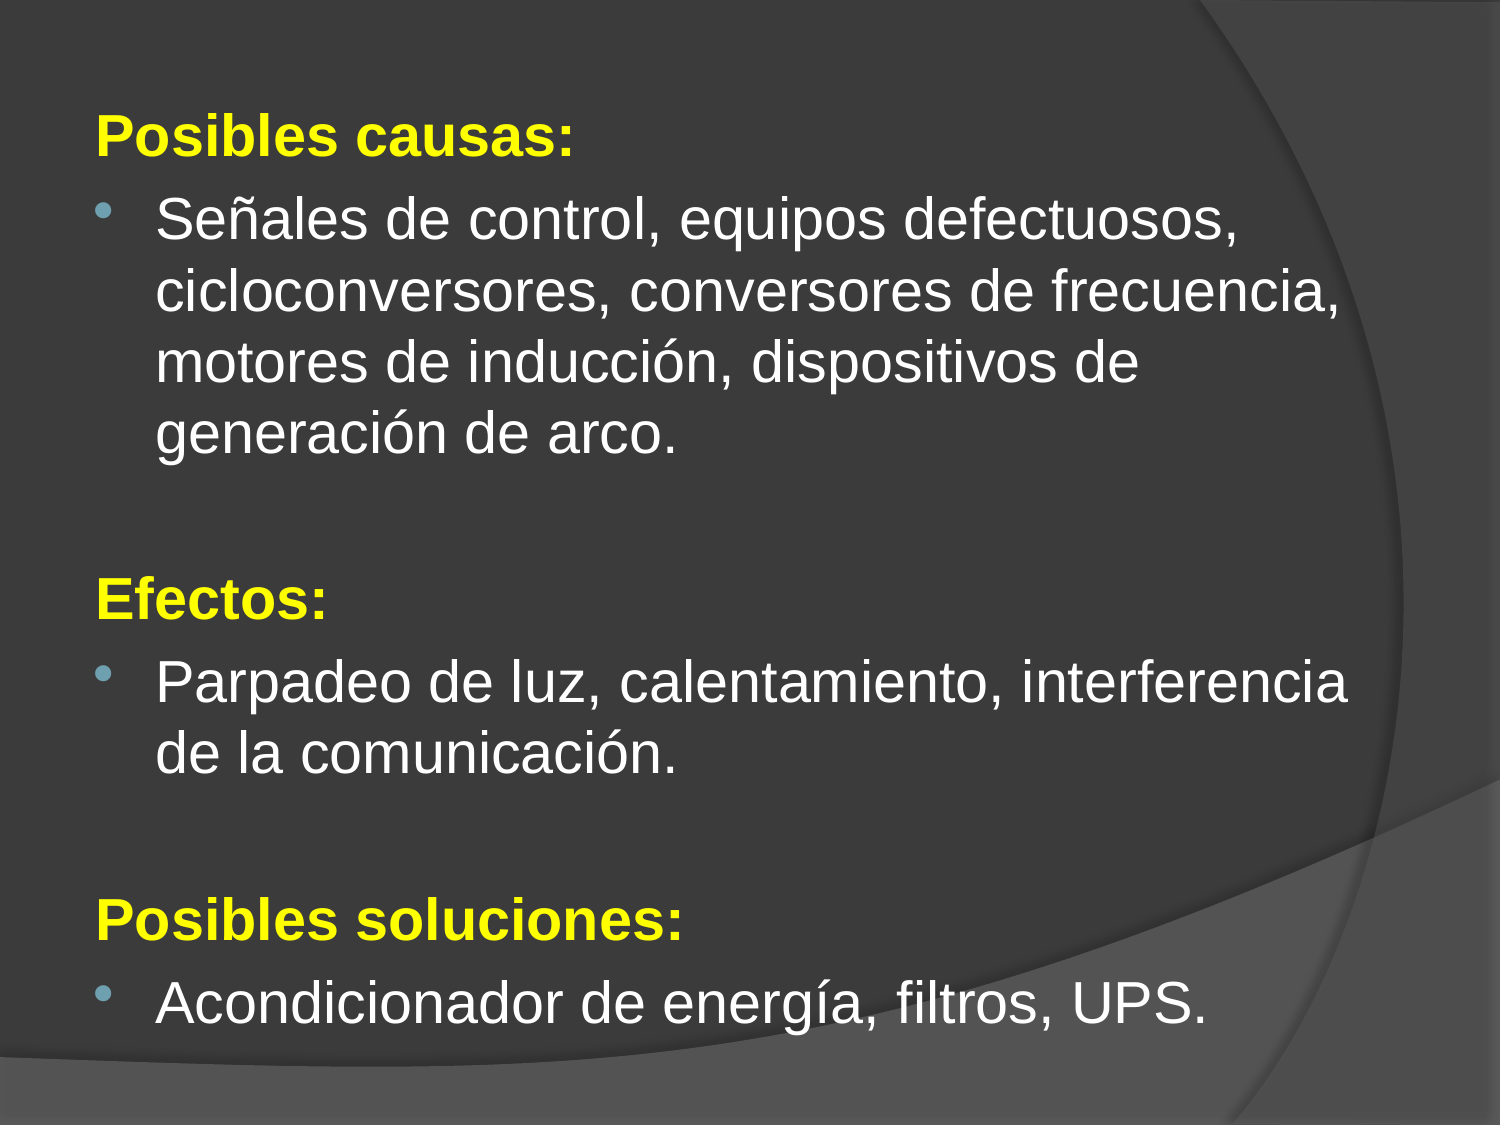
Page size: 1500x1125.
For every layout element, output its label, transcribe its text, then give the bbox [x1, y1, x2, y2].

list Posibles causas: Señales de control, equipos defectuosos, cicloconversores, conversores de frecuencia, motores de inducción, dispositivos de generación de arco. Efectos: Parpadeo de luz, calentamiento, interferencia de la comunicación. Posibles soluciones: Acondicionador de energía, filtros, UPS. [75, 90, 1436, 1047]
